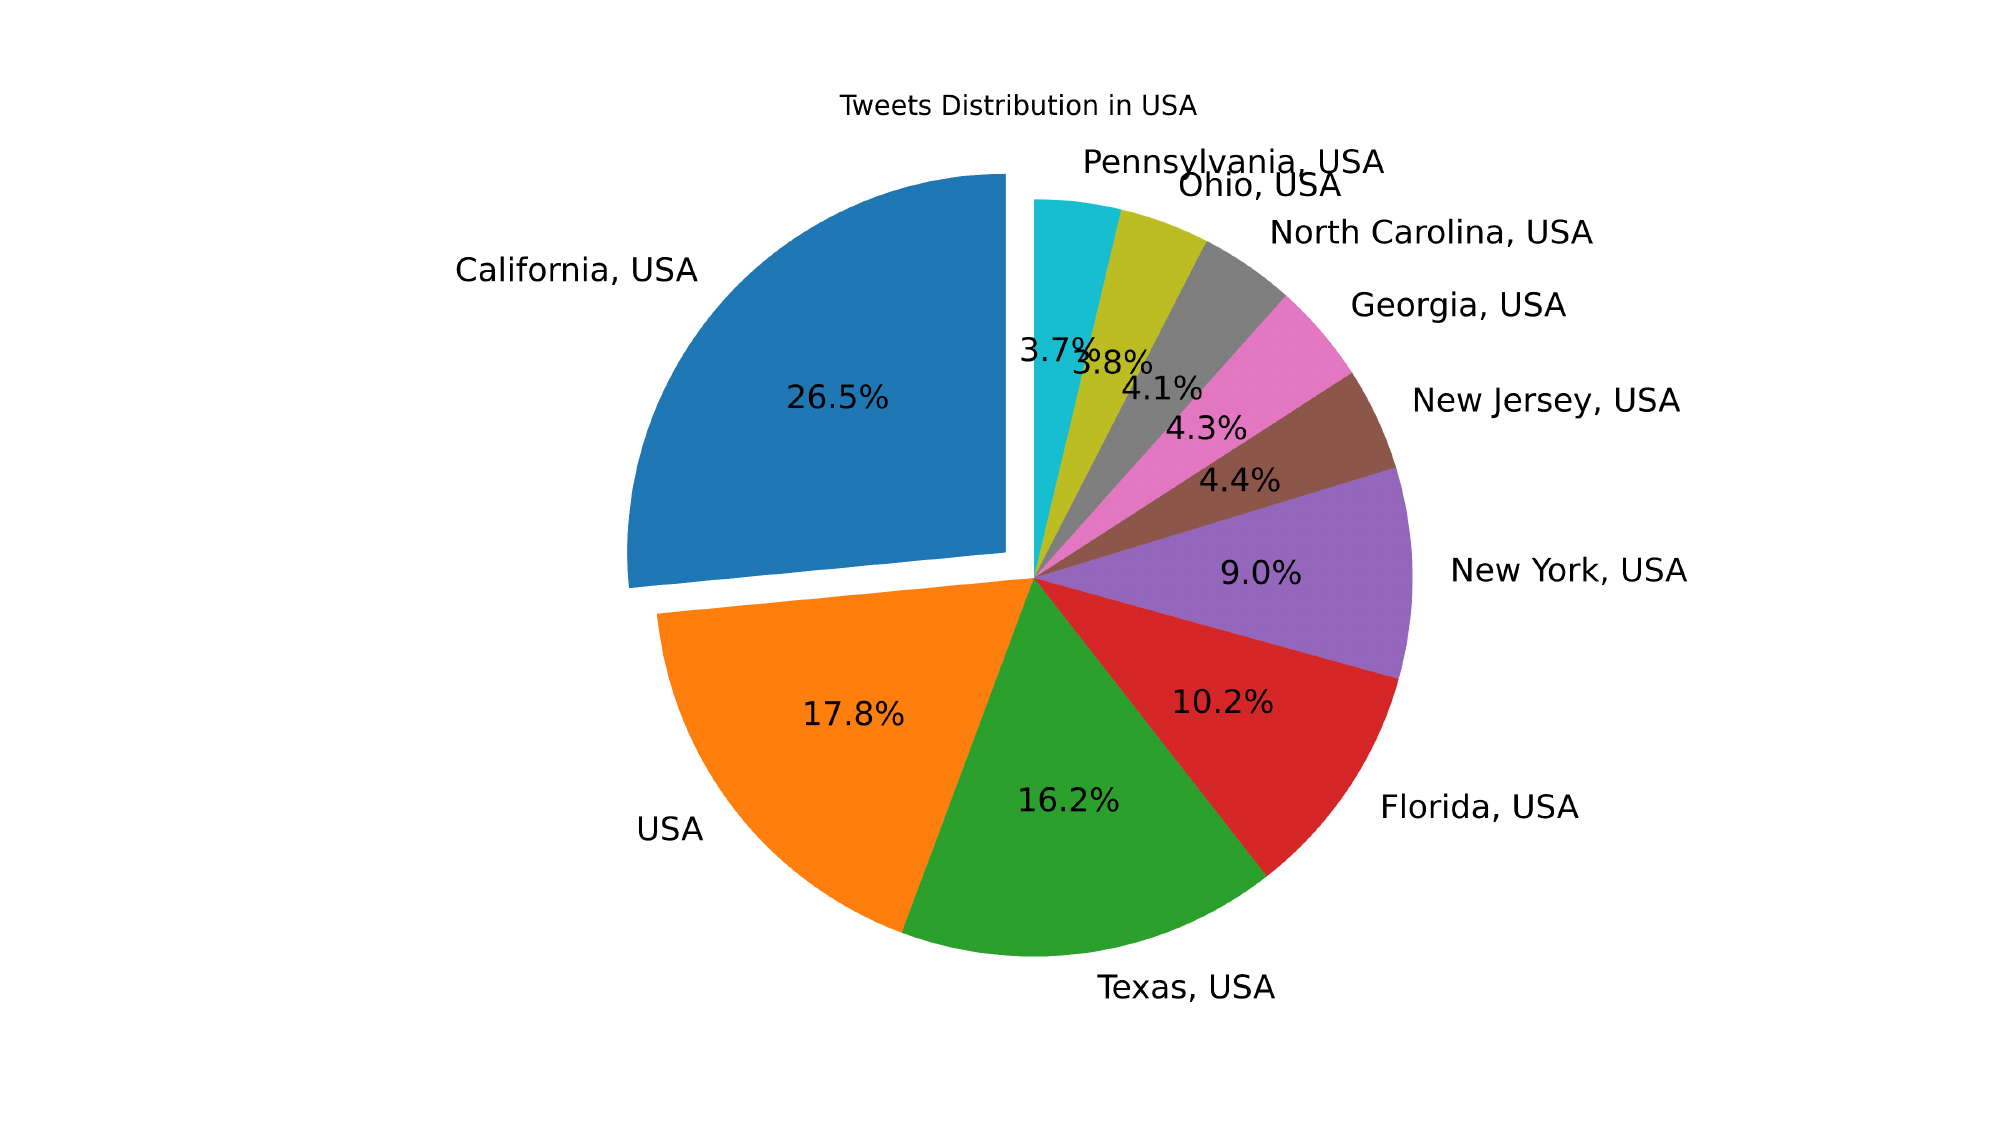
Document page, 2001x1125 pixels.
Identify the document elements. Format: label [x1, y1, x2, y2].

picture [249, 0, 1750, 1125]
